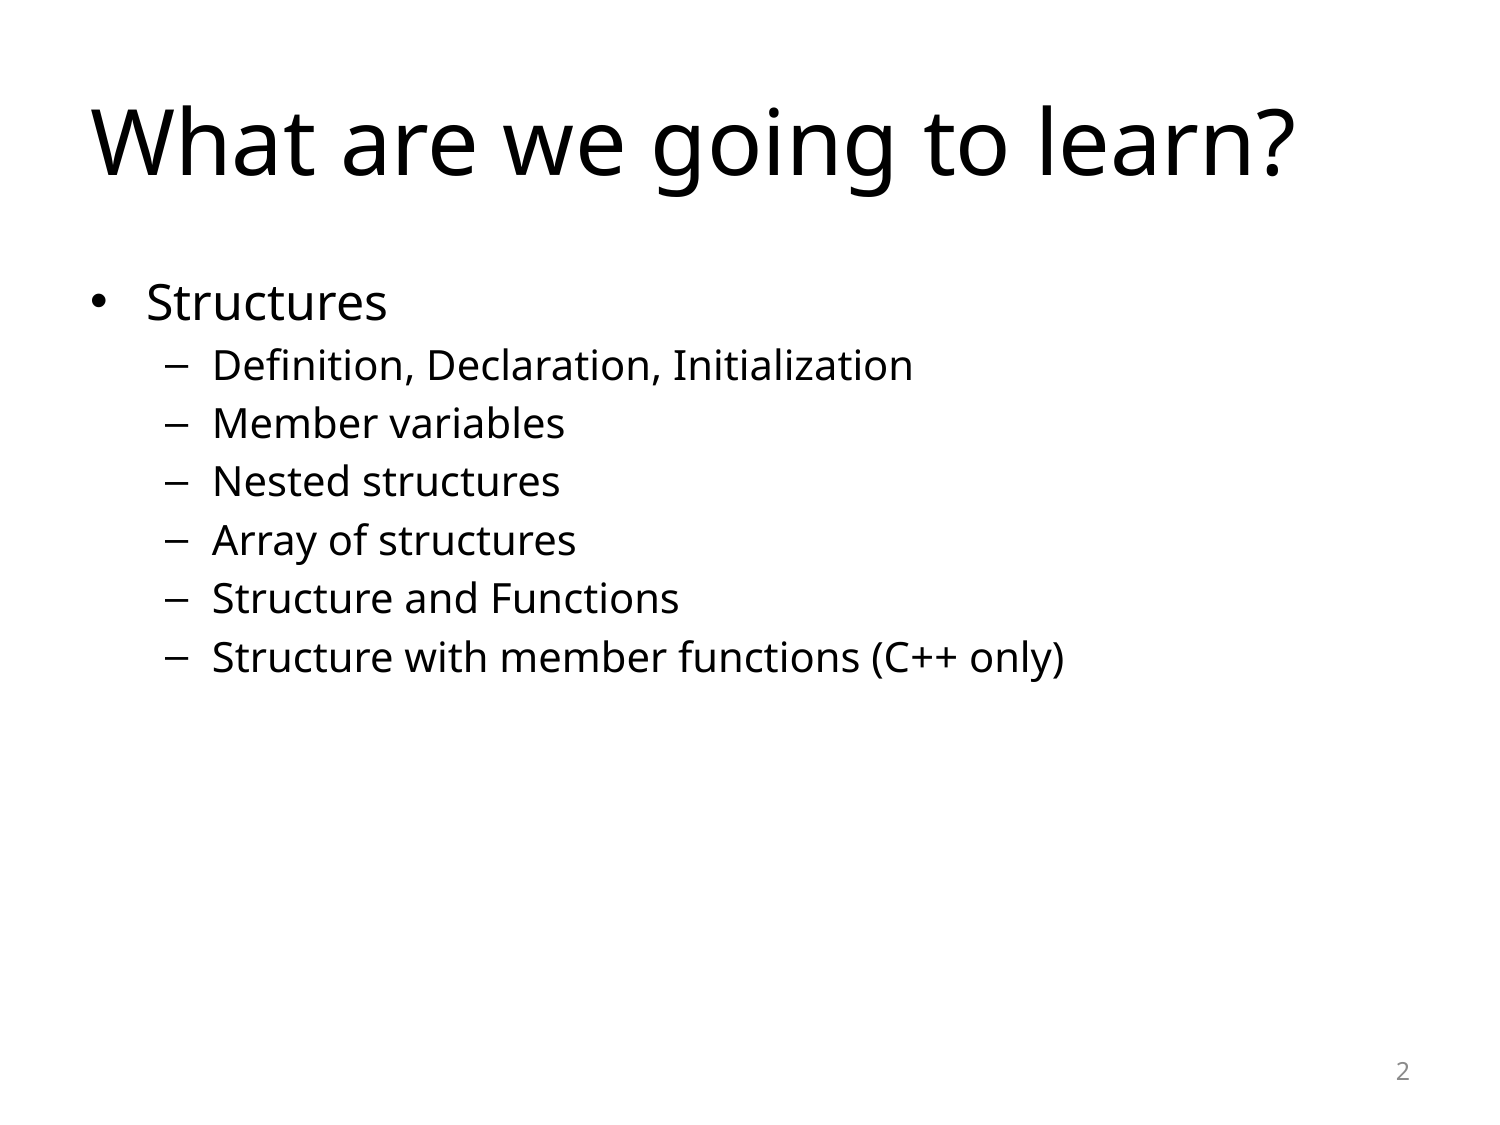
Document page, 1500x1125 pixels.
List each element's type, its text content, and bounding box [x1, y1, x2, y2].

slide_number 2 [1074, 1042, 1425, 1103]
list Structures Definition, Declaration, Initialization Member variables Nested structures Array of structures Structure and Functions Structure with member functions (C++ only) [75, 262, 1425, 1005]
title What are we going to learn? [75, 45, 1425, 233]
